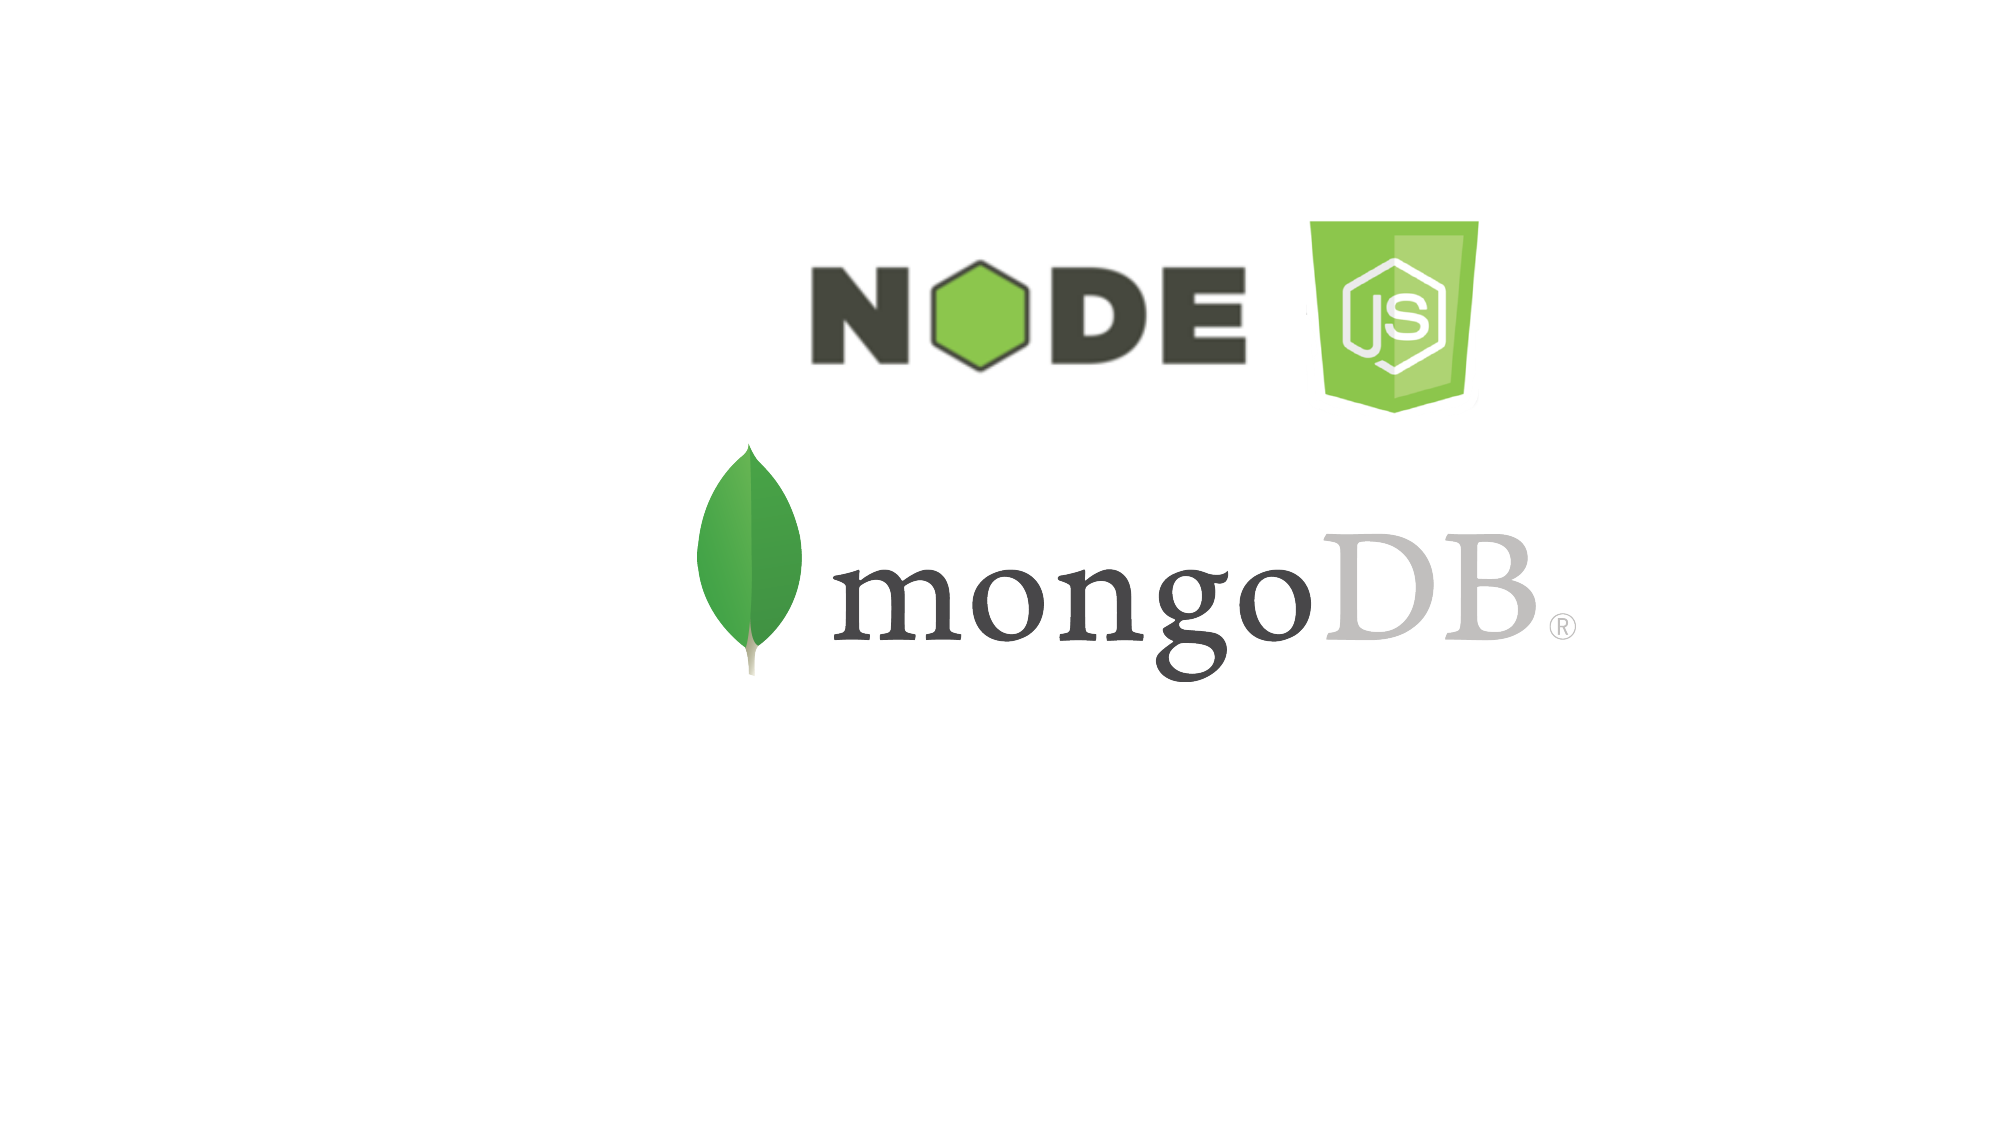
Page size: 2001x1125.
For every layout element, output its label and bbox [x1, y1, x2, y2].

picture [697, 443, 1576, 682]
picture [1305, 215, 1479, 417]
picture [781, 243, 1267, 386]
